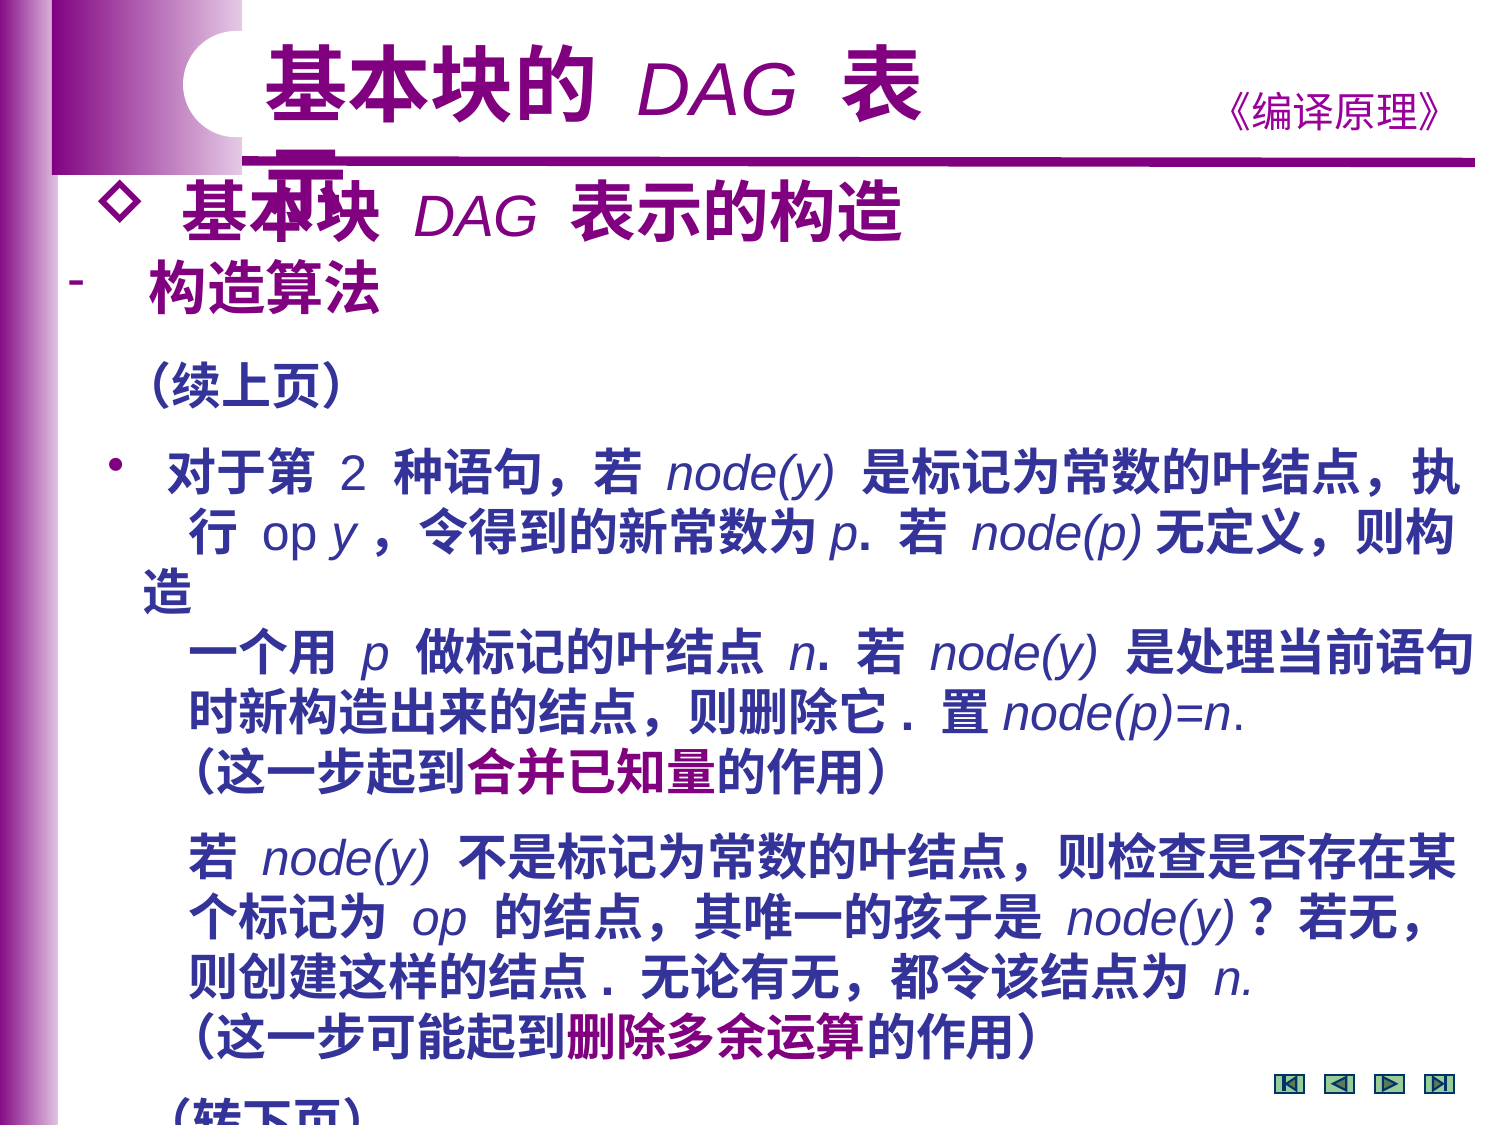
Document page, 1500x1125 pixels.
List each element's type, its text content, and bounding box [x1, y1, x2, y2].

text_box 基本块的 DAG 表示 [249, 24, 1013, 240]
text_box [1324, 1074, 1355, 1093]
text_box [1424, 1074, 1455, 1093]
text_box 基本块 DAG 表示的构造 [75, 162, 1425, 243]
text_box [1274, 1074, 1305, 1093]
text_box 构造算法 （续上页） 对于第 2 种语句，若 node(y) 是标记为常数的叶结点，执 行 op y，令得到的新常数为p. 若 node(p)无定义，则构造 一个用 p 做标记的叶结点 n. 若 node(y) 是处理当前语句 时新构造出来的结点，则删除它. 置node(p)=n. （这一步起到合并已知量的作用） 若 node(y) 不是标记为常数的叶结点，则检查是否存在某 个标记为 op 的结点，其唯一的孩子是 node(y)？若无， 则创建这样的结点. 无论有无，都令该结点为 n. （这一步可能起到删除多余运算的作用） （转下页） [53, 243, 1500, 1125]
text_box [1374, 1074, 1405, 1093]
